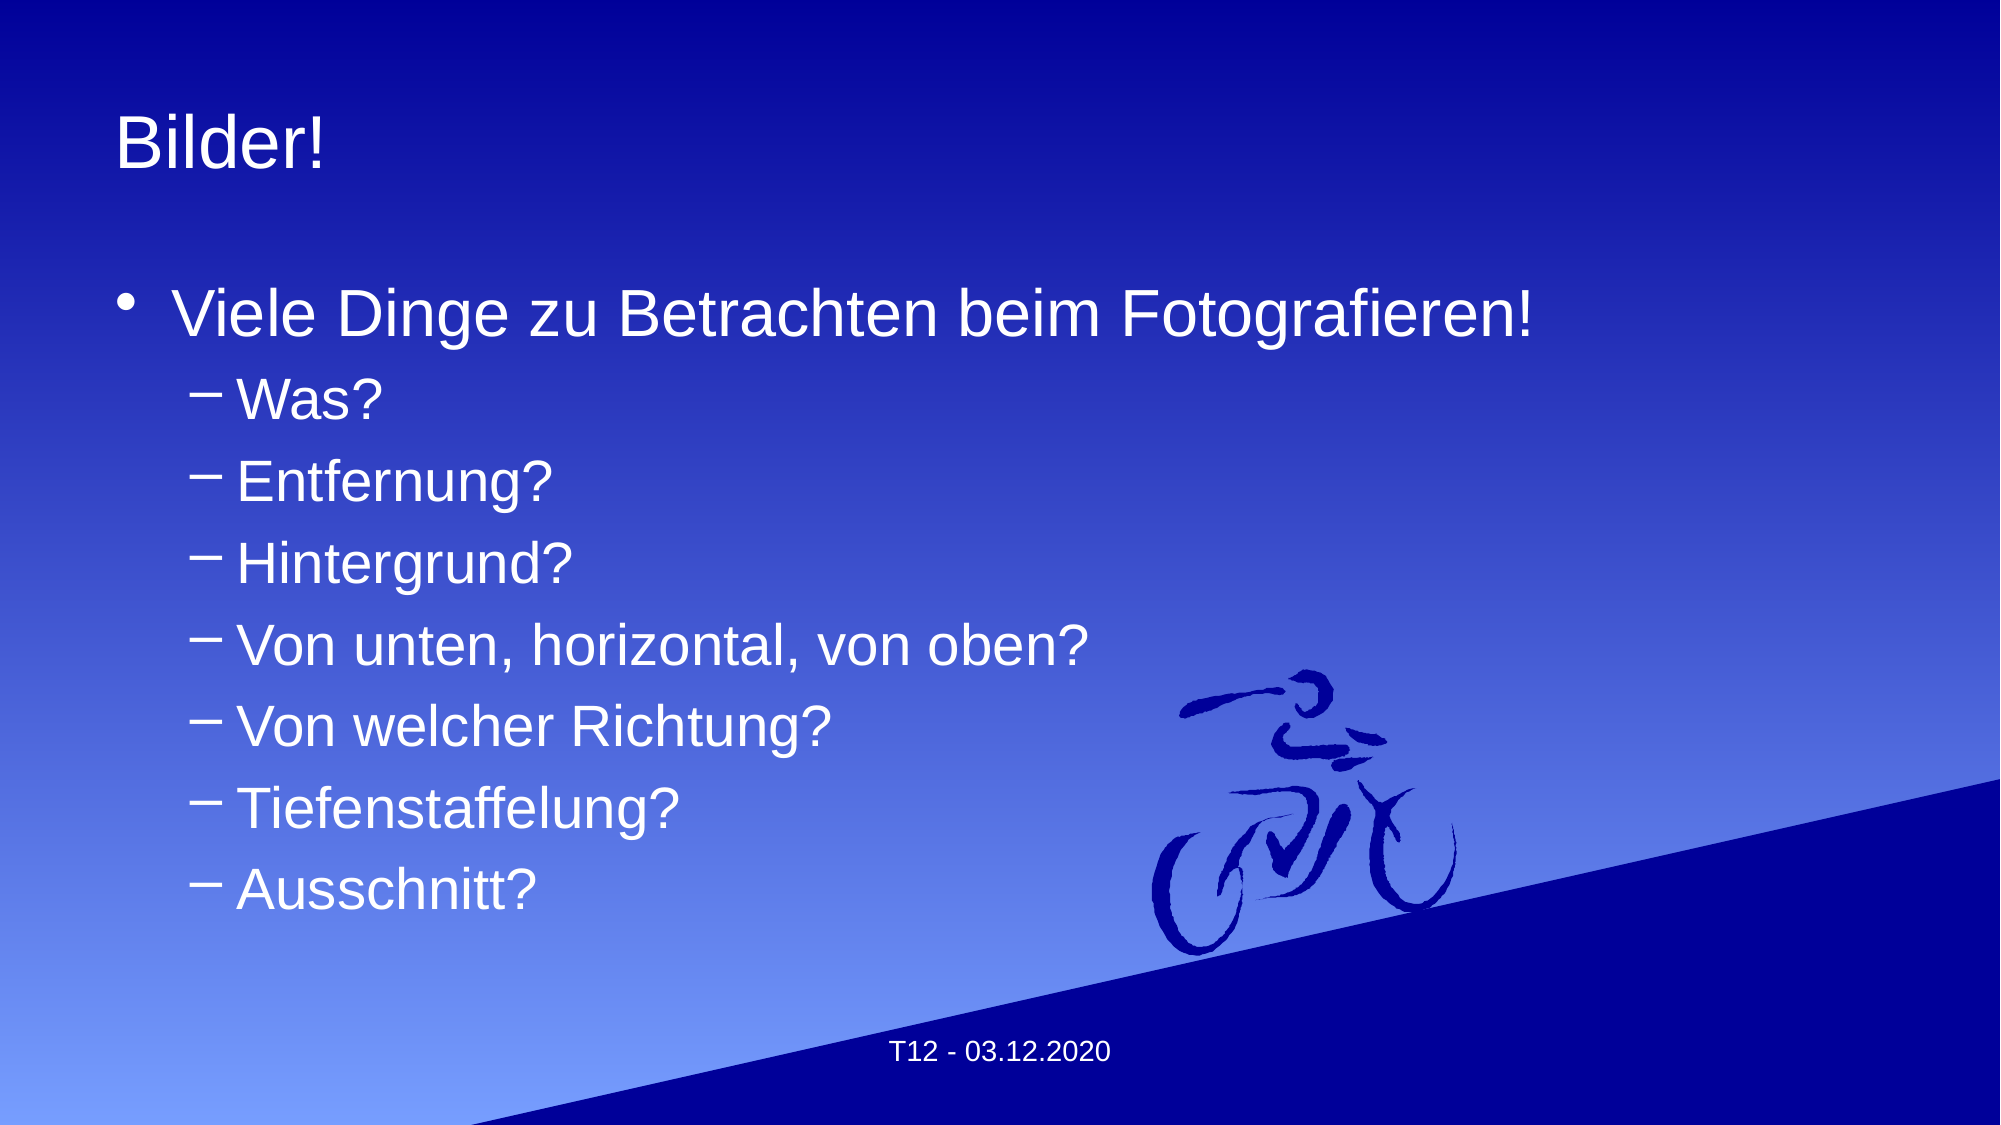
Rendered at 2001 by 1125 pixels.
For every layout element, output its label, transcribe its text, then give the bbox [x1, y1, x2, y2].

list Viele Dinge zu Betrachten beim Fotografieren! Was? Entfernung? Hintergrund? Von unten, horizontal, von oben? Von welcher Richtung? Tiefenstaffelung? Ausschnitt? [99, 262, 1901, 1006]
title Bilder! [99, 44, 1901, 233]
footer T12 - 03.12.2020 [683, 1024, 1317, 1103]
